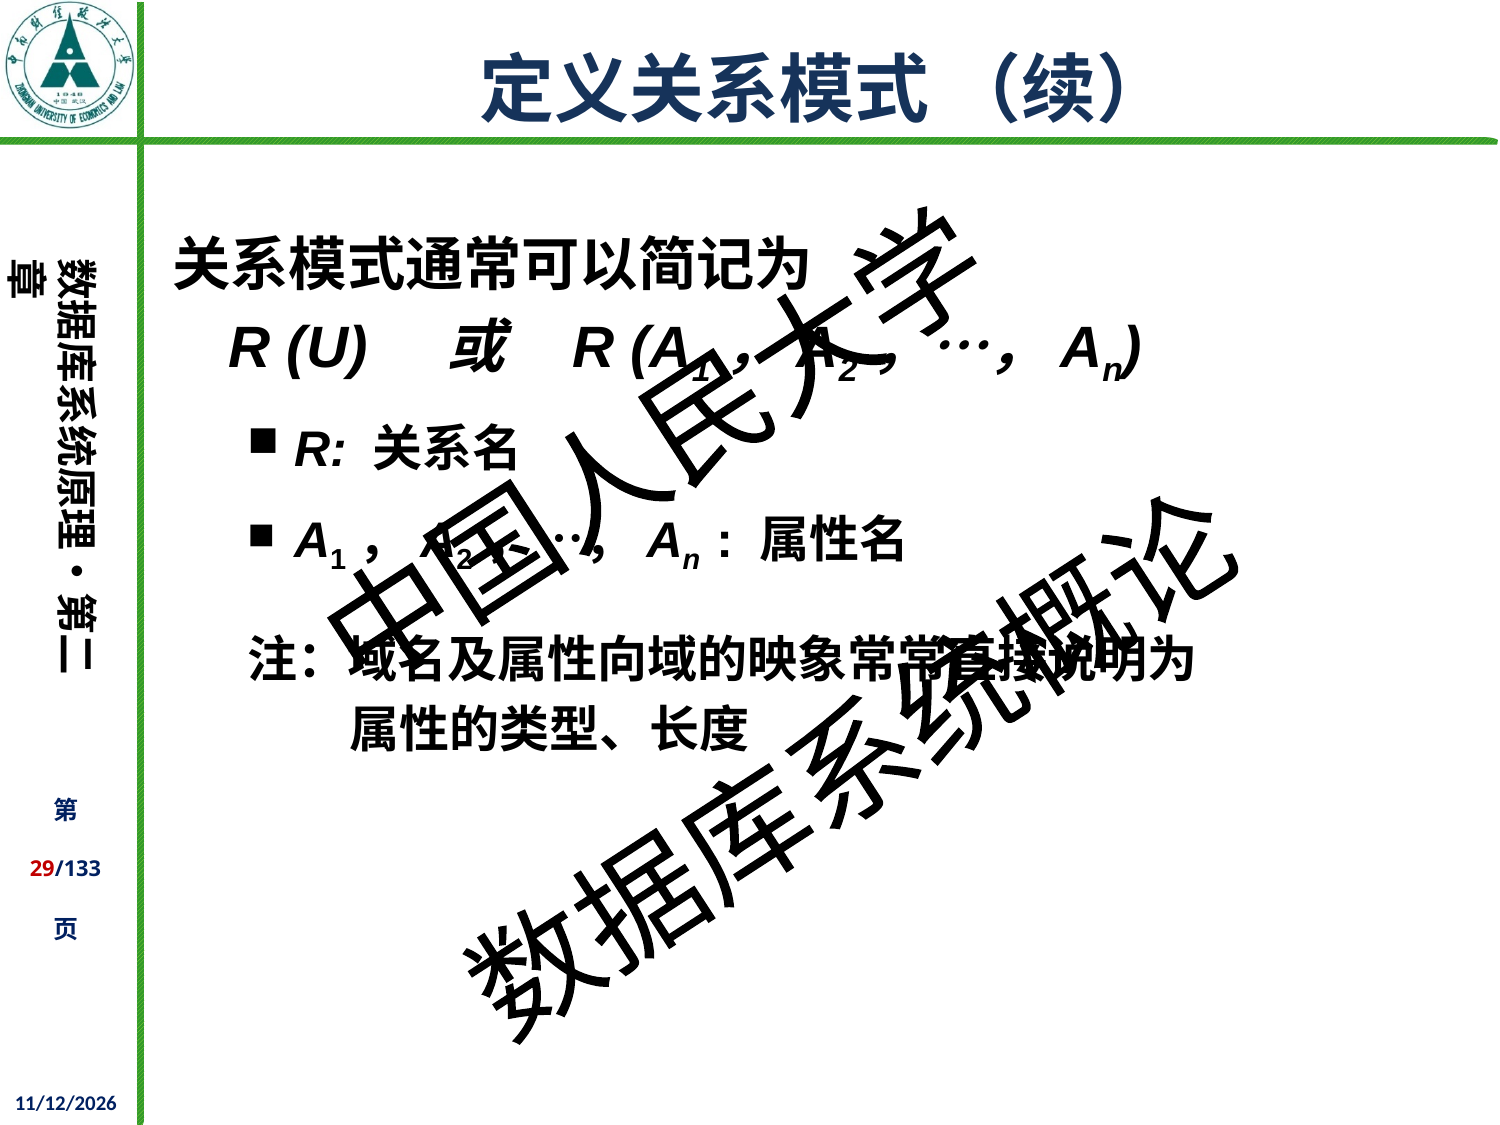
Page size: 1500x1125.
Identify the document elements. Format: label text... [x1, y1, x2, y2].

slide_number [0, 1082, 136, 1125]
picture [1, 0, 136, 129]
title 定义关系模式 （续） [157, 0, 1495, 181]
list 关系模式通常可以简记为 R (U) 或 R (A1，A2，…，An) R: 关系名 A1，A2，…，An : 属性名 注：域名及属性向域的映象常常直接说明为 属性的类型、长度 [157, 219, 1495, 1017]
